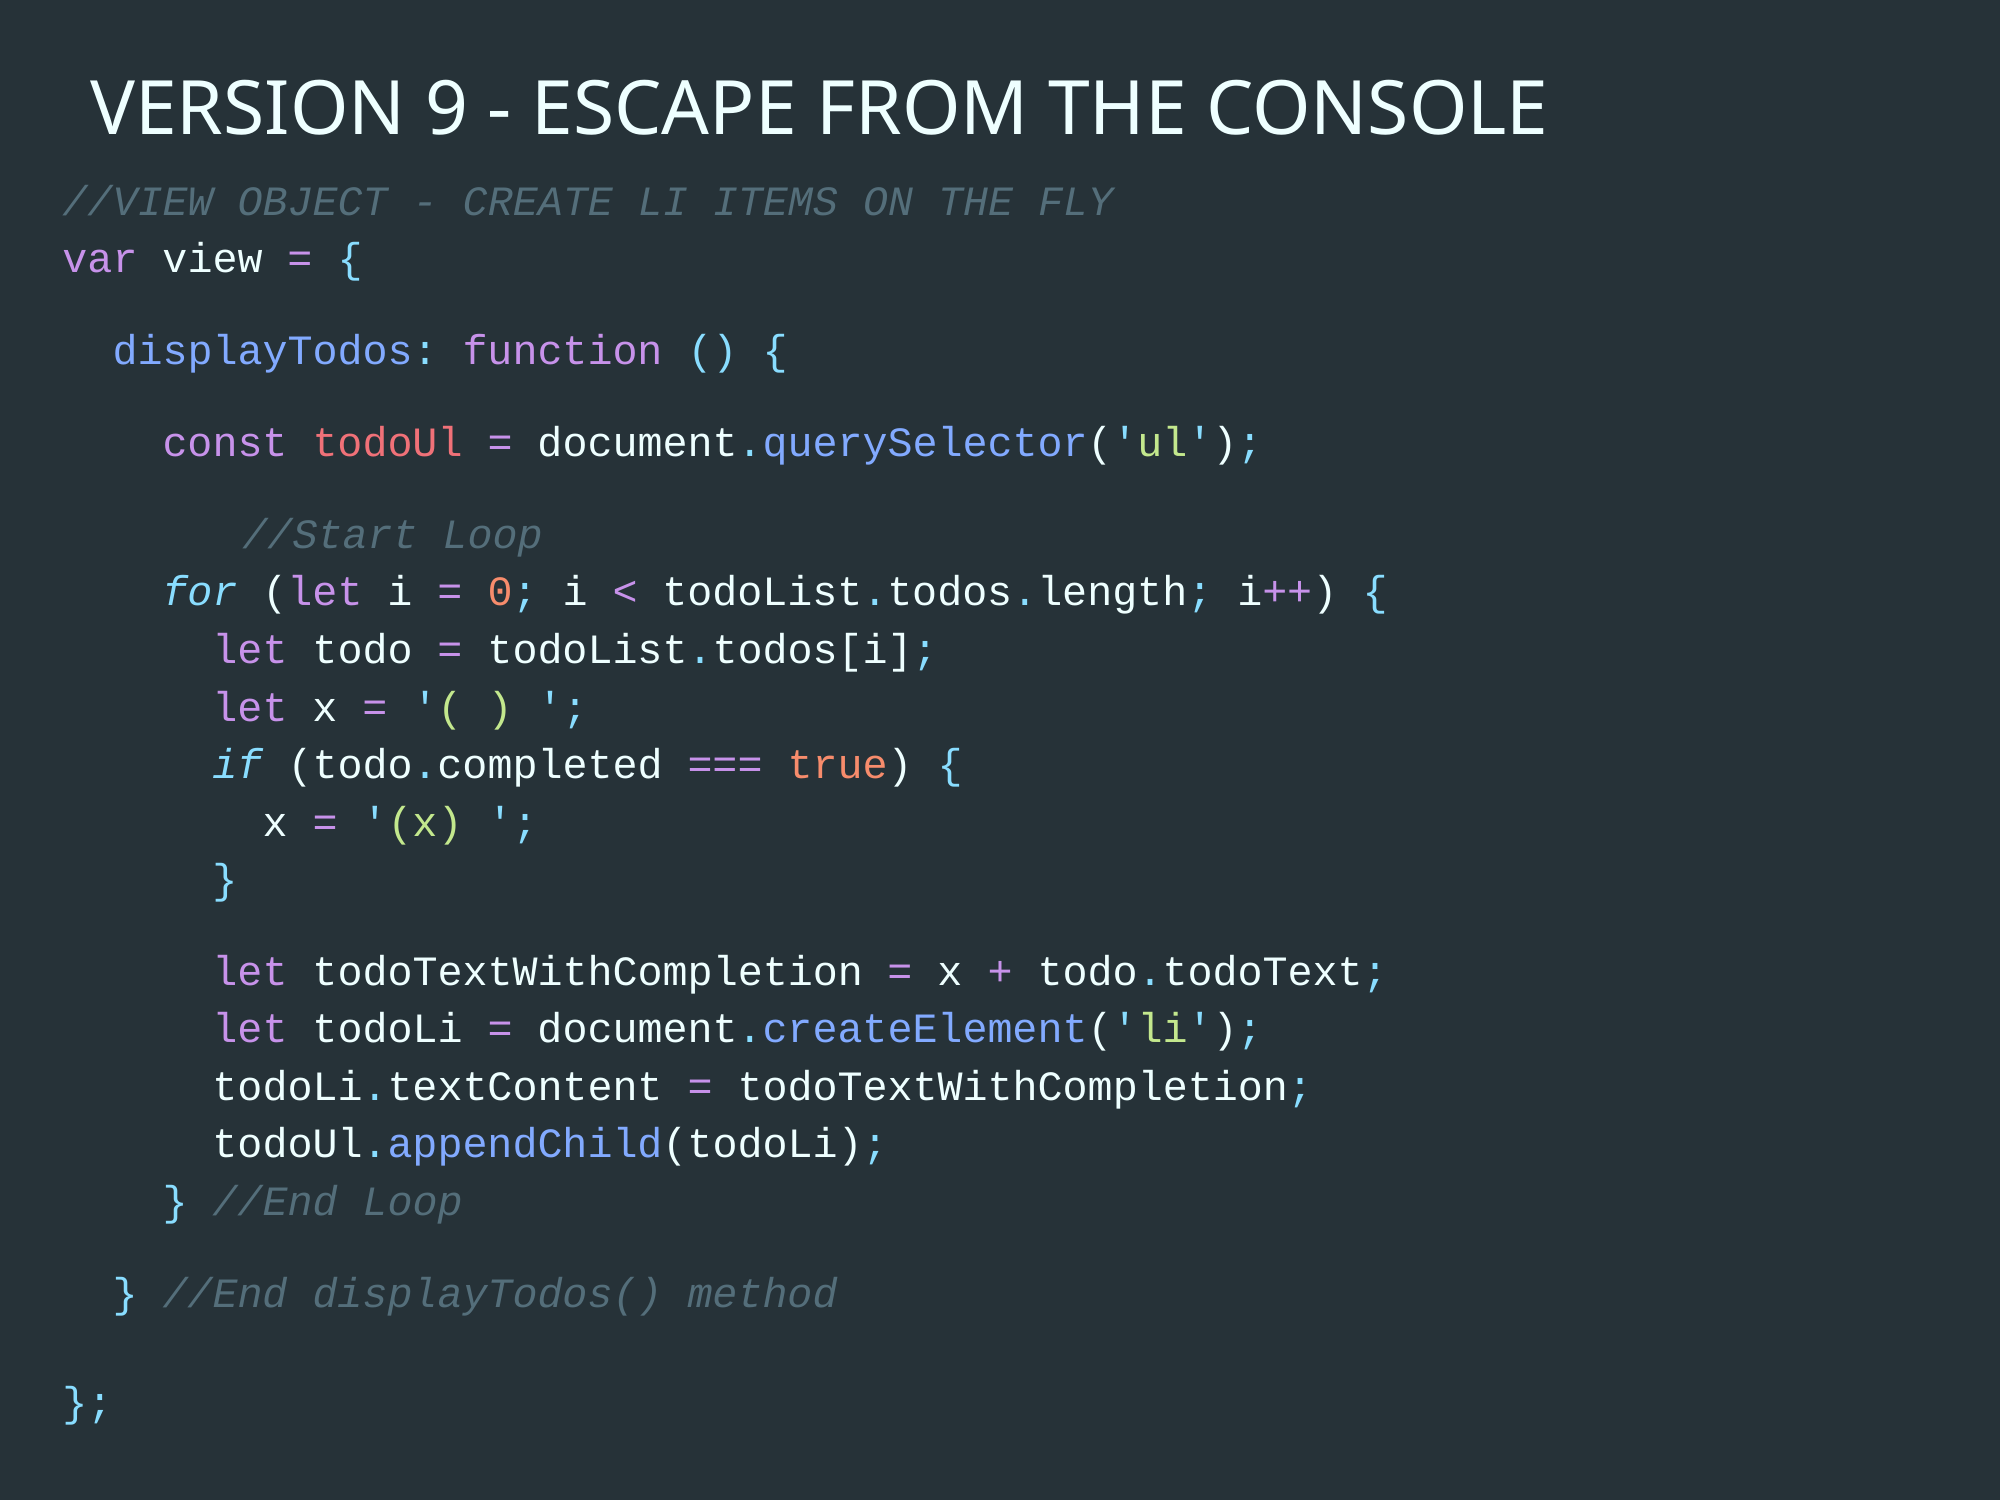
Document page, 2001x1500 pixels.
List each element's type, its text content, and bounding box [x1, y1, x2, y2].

text_box //VIEW OBJECT - CREATE LI ITEMS ON THE FLY var view = { displayTodos: function () { const todoUl = document.querySelector('ul'); //Start Loop for (let i = 0; i < todoList.todos.length; i++) { let todo = todoList.todos[i]; let x = '( ) '; if (todo.completed === true) { x = '(x) '; } let todoTextWithCompletion = x + todo.todoText; let todoLi = document.createElement('li'); todoLi.textContent = todoTextWithCompletion; todoUl.appendChild(todoLi); } //End Loop } //End displayTodos() method }; [62, 165, 1969, 1426]
text_box VERSION 9 - ESCAPE FROM THE CONSOLE [75, 44, 1748, 165]
